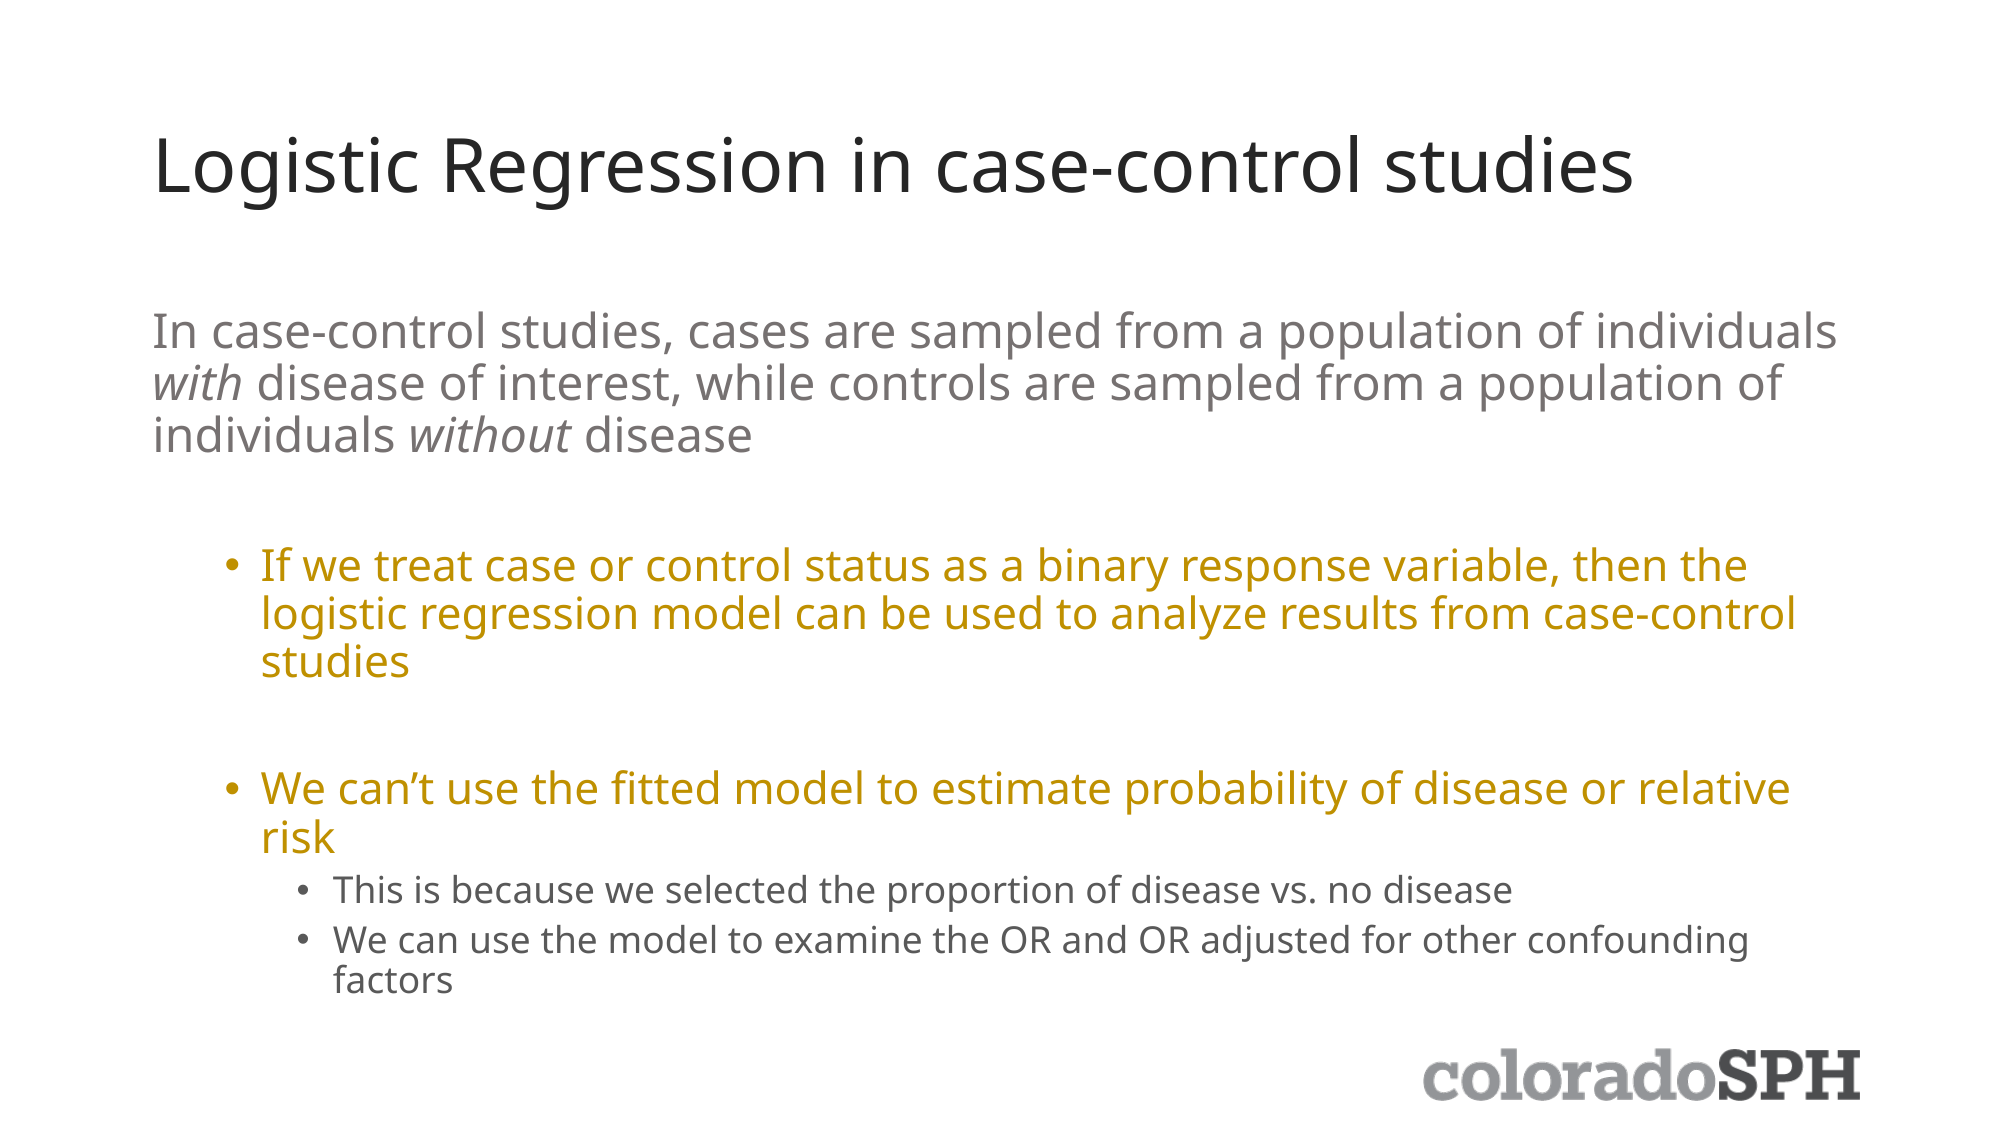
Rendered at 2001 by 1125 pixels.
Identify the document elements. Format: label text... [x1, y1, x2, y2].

picture [1420, 1044, 1863, 1103]
title Logistic Regression in case-control studies [137, 59, 1863, 278]
list In case-control studies, cases are sampled from a population of individuals with disease of interest, while controls are sampled from a population of individuals without disease If we treat case or control status as a binary response variable, then the logistic regression model can be used to analyze results from case-control studies We can’t use the fitted model to estimate probability of disease or relative risk This is because we selected the proportion of disease vs. no disease We can use the model to examine the OR and OR adjusted for other confounding factors [137, 299, 1863, 1014]
